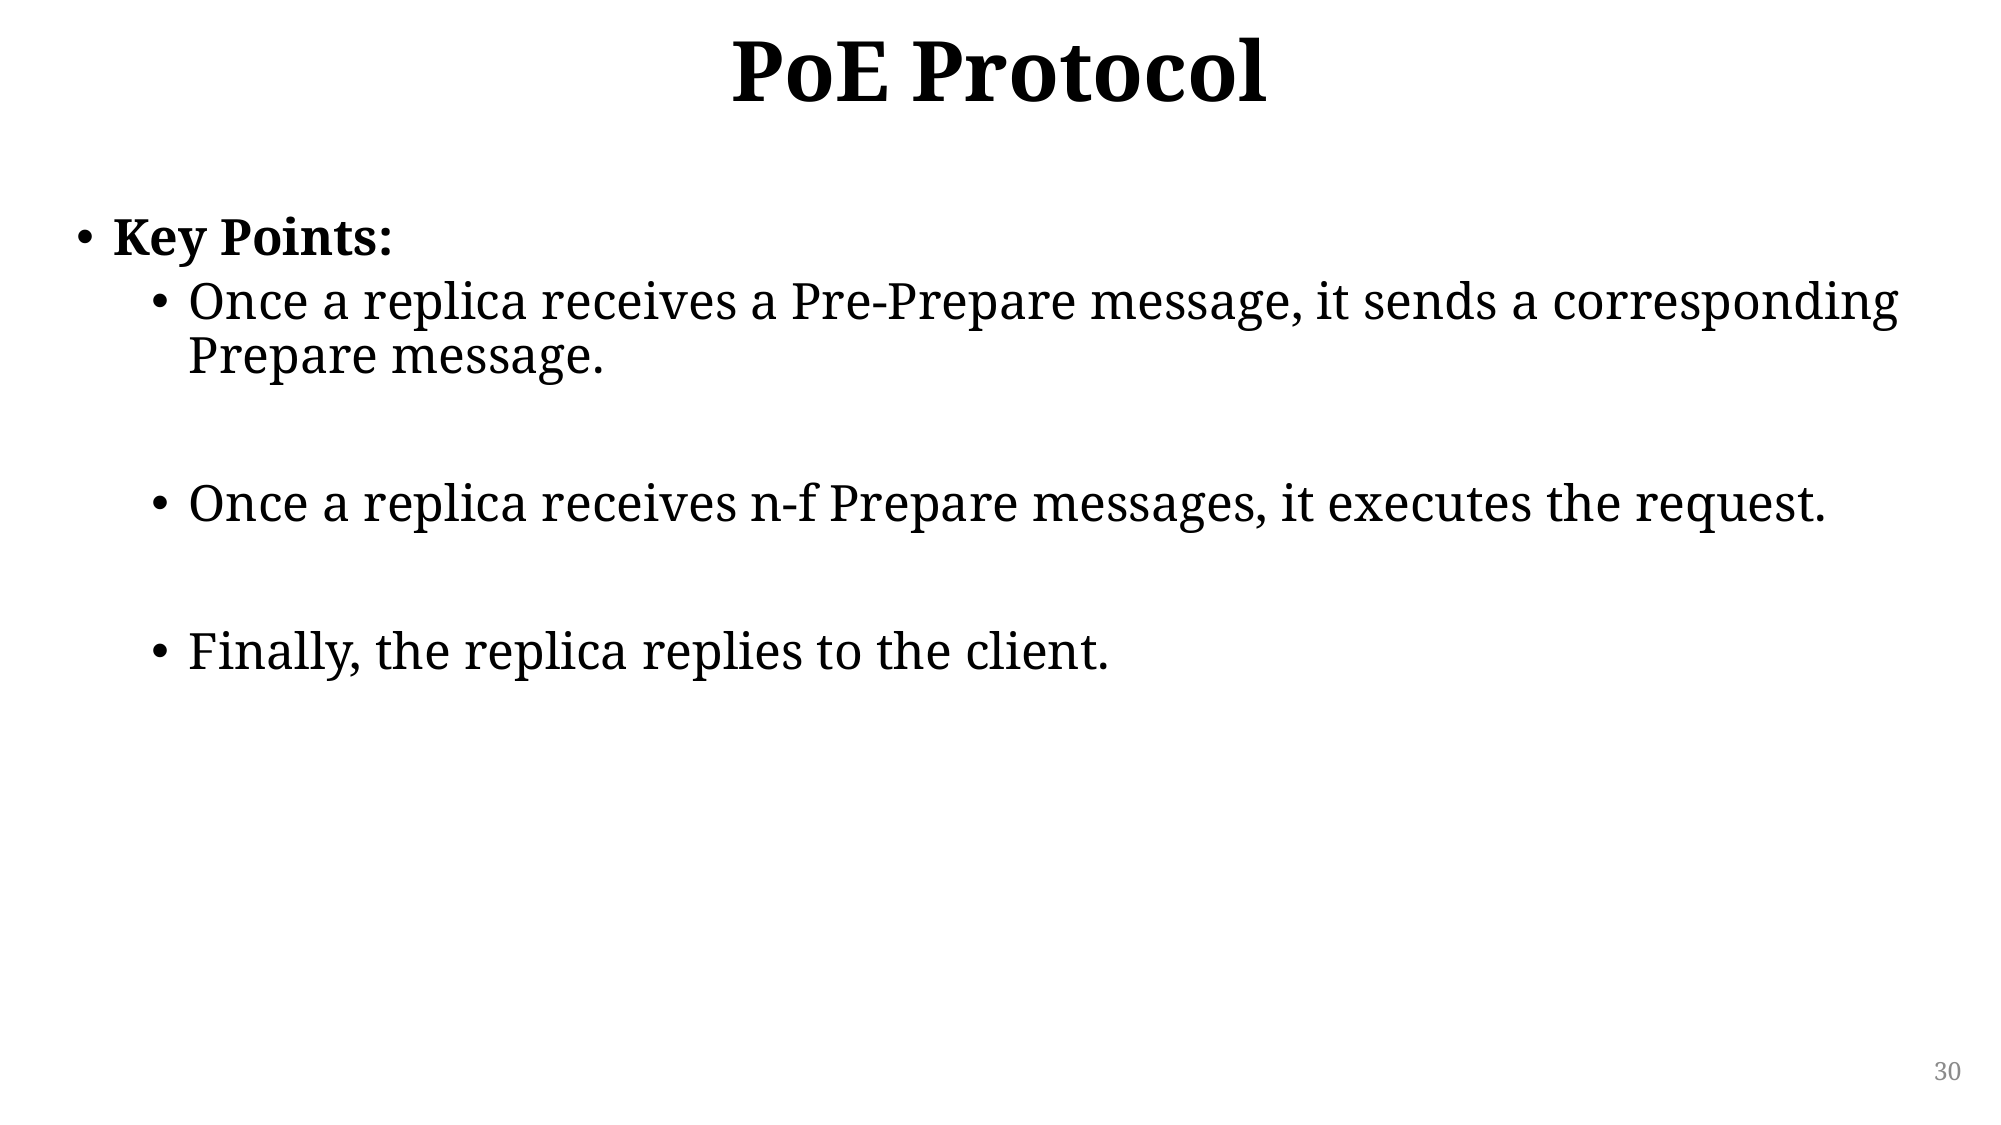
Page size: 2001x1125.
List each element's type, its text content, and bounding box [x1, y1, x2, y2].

title PoE Protocol [137, 0, 1863, 149]
list Key Points: Once a replica receives a Pre-Prepare message, it sends a corresponding Prepare message. Once a replica receives n-f Prepare messages, it executes the request. Finally, the replica replies to the client. [61, 204, 2000, 1103]
